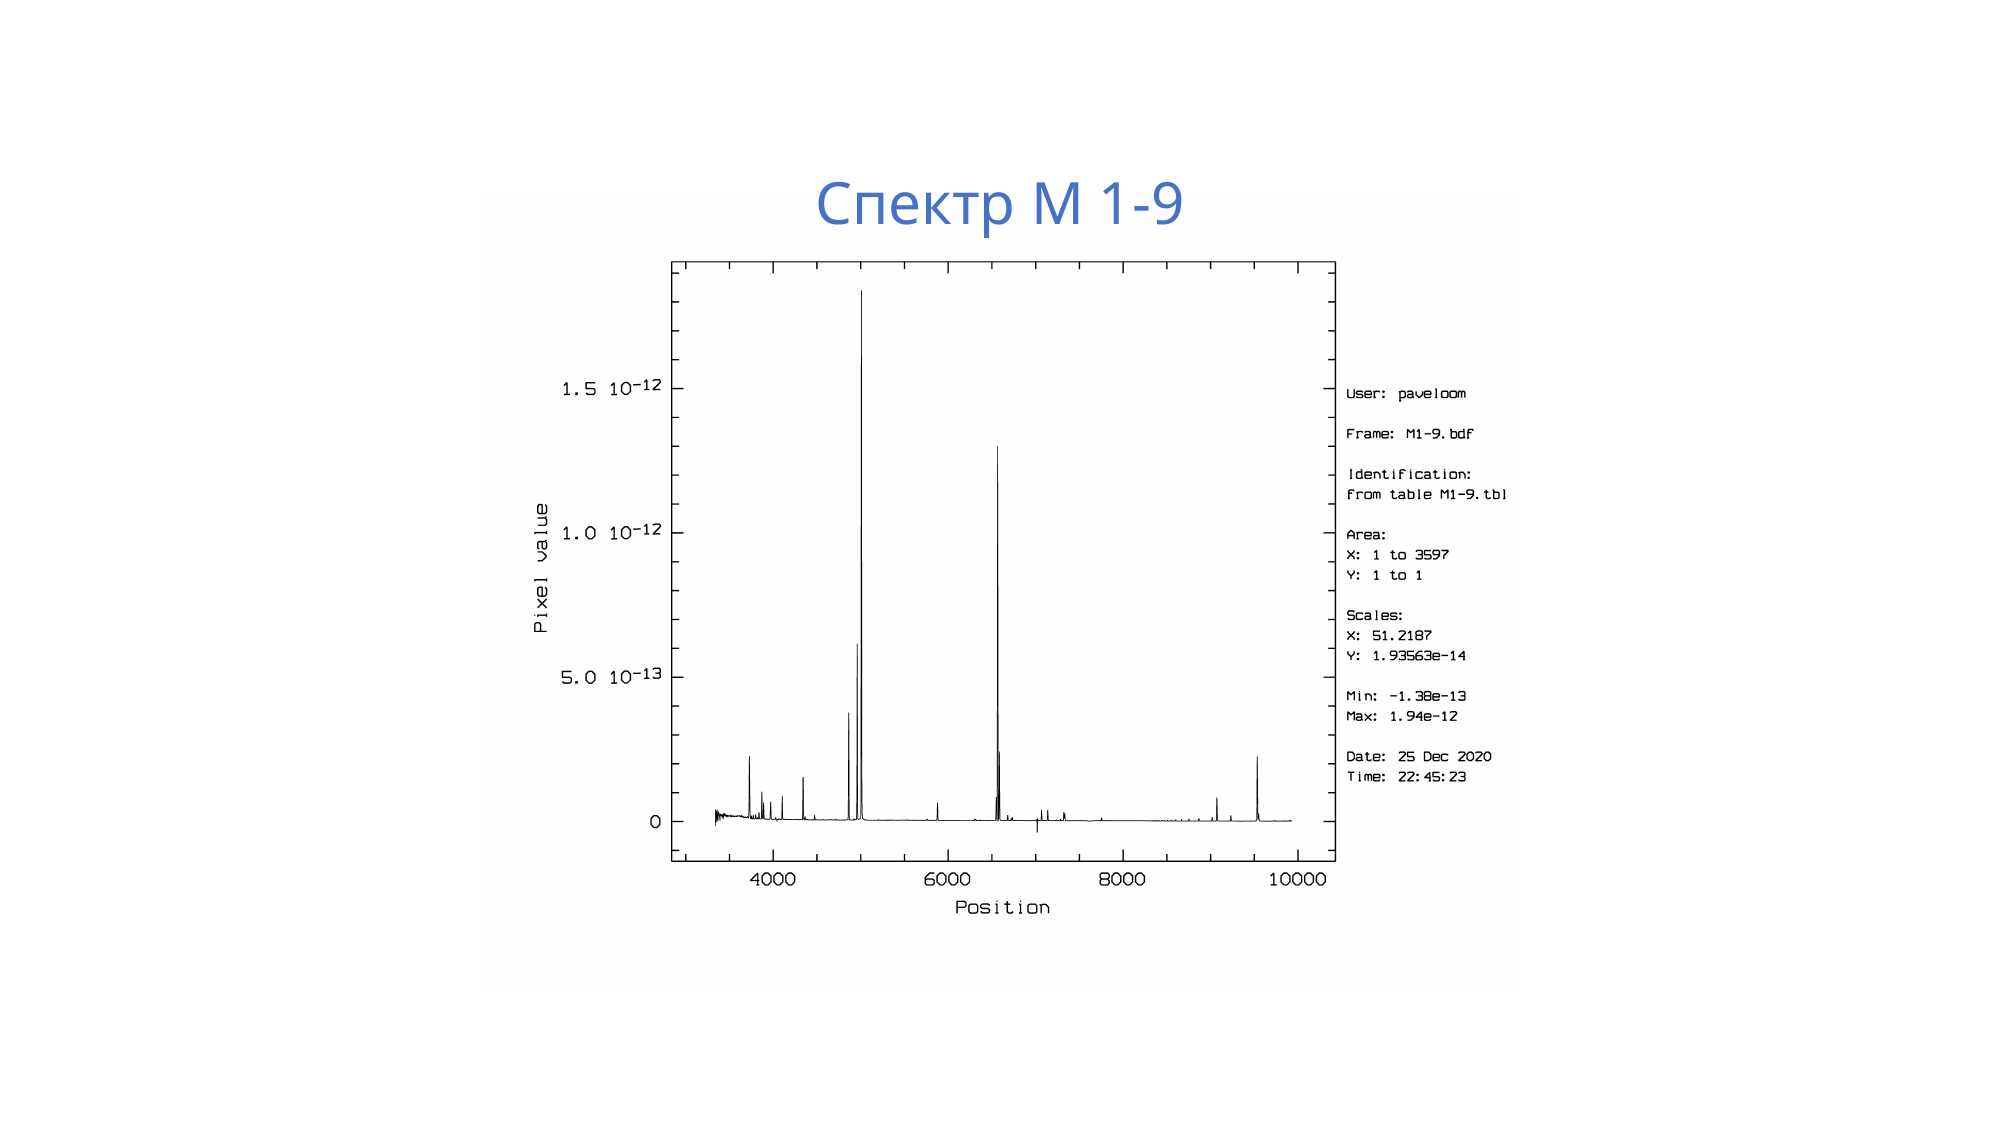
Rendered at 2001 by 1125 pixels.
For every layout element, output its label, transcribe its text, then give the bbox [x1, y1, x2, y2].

title Спектр M 1-9 [0, 140, 2000, 272]
picture [481, 189, 1519, 991]
